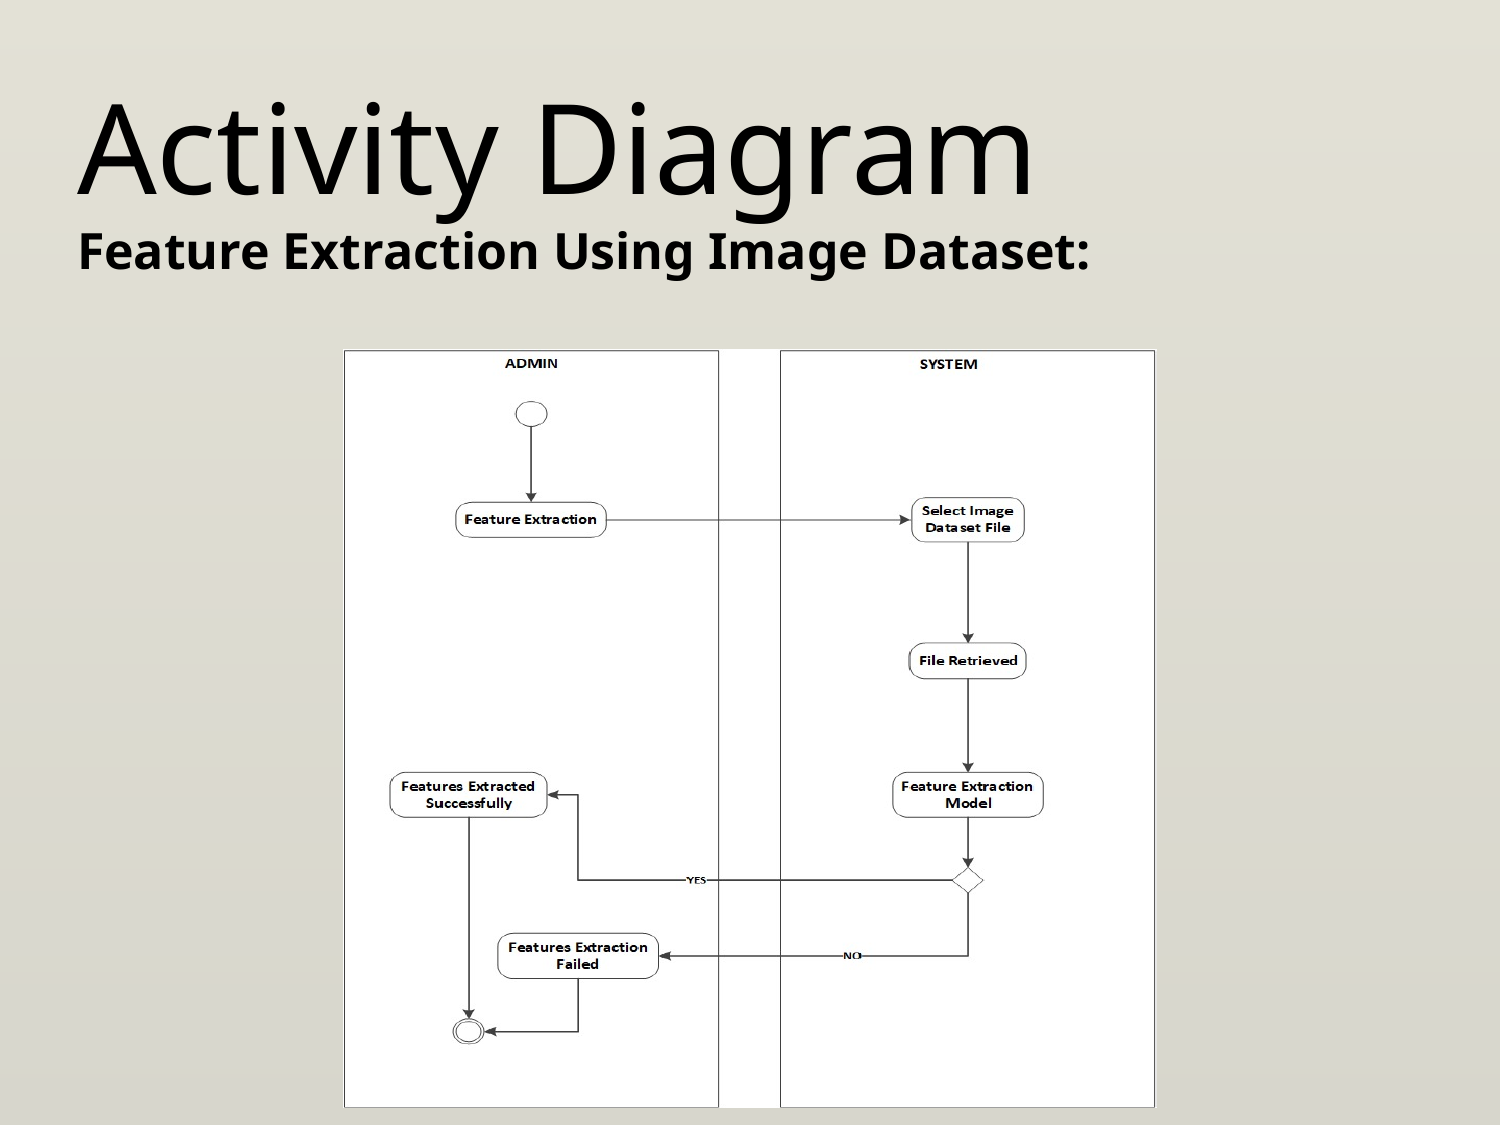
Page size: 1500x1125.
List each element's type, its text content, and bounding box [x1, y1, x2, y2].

picture [342, 349, 1157, 1108]
text_box Activity Diagram Feature Extraction Using Image Dataset: [62, 62, 1425, 288]
